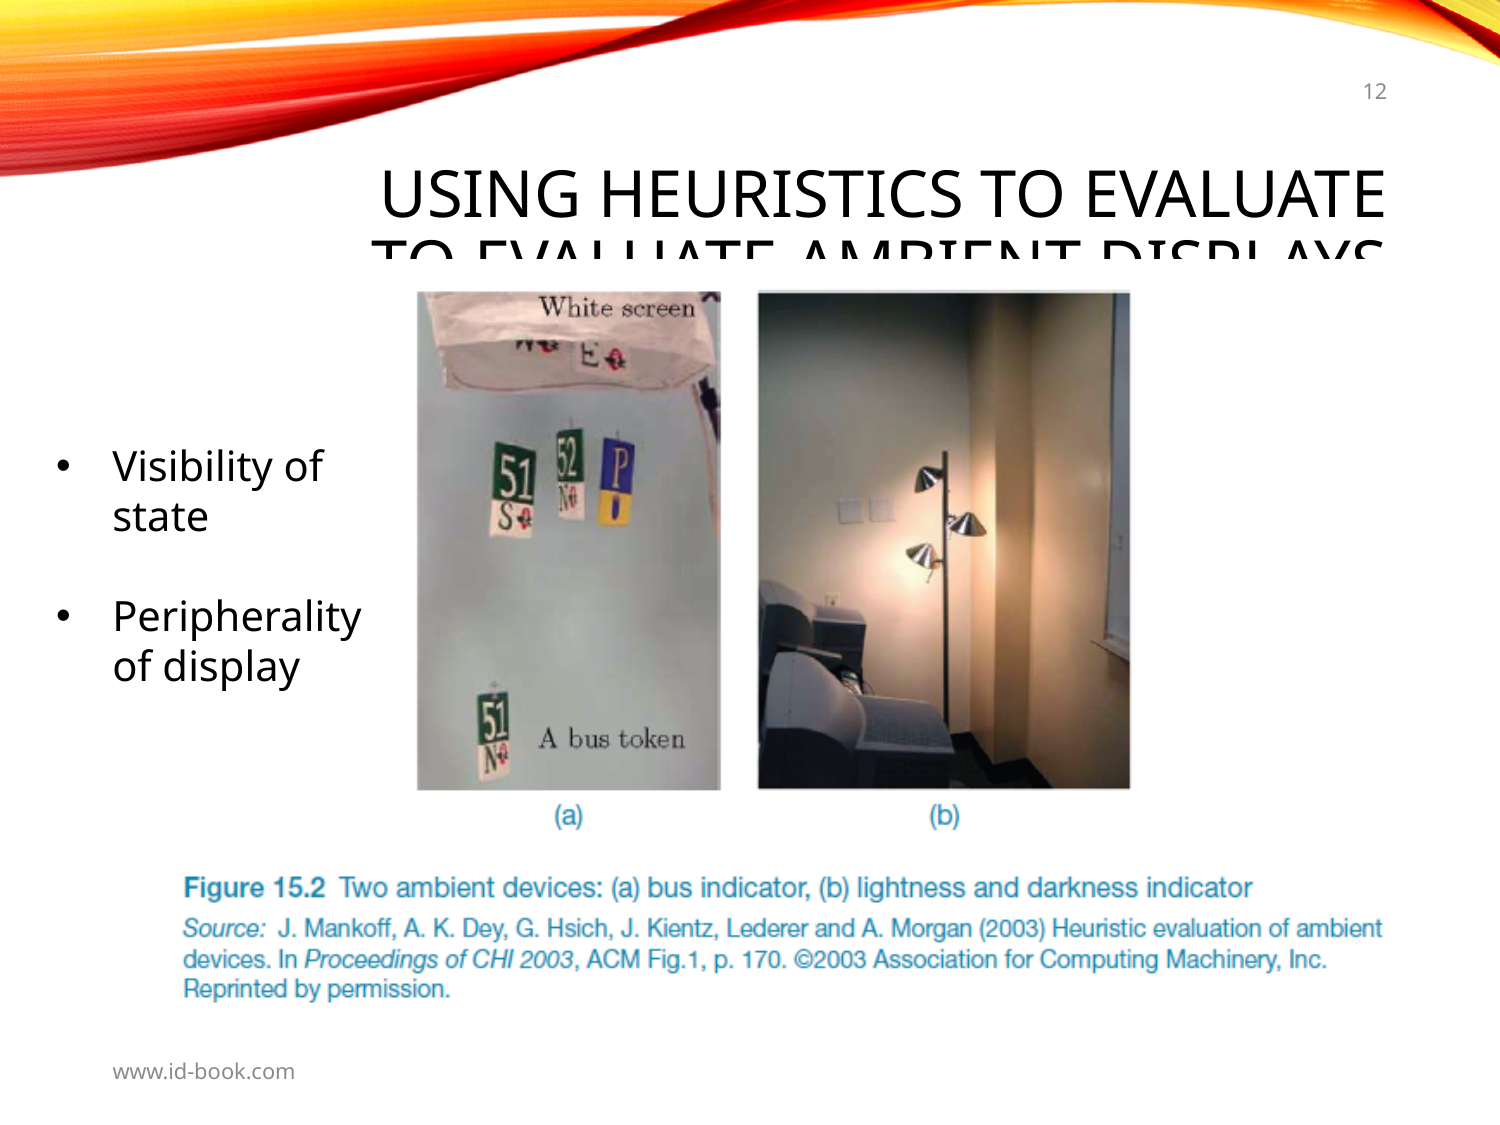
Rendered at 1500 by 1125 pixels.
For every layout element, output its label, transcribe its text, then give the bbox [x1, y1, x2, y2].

text_box Visibility of state Peripherality of display [41, 432, 111, 698]
picture [0, 0, 1500, 178]
title Using heuristics to evaluate to evaluate ambient displays [356, 125, 1403, 259]
picture [111, 259, 1408, 1015]
slide_number 12 [1078, 62, 1403, 123]
footer www.id-book.com [97, 1042, 1030, 1103]
